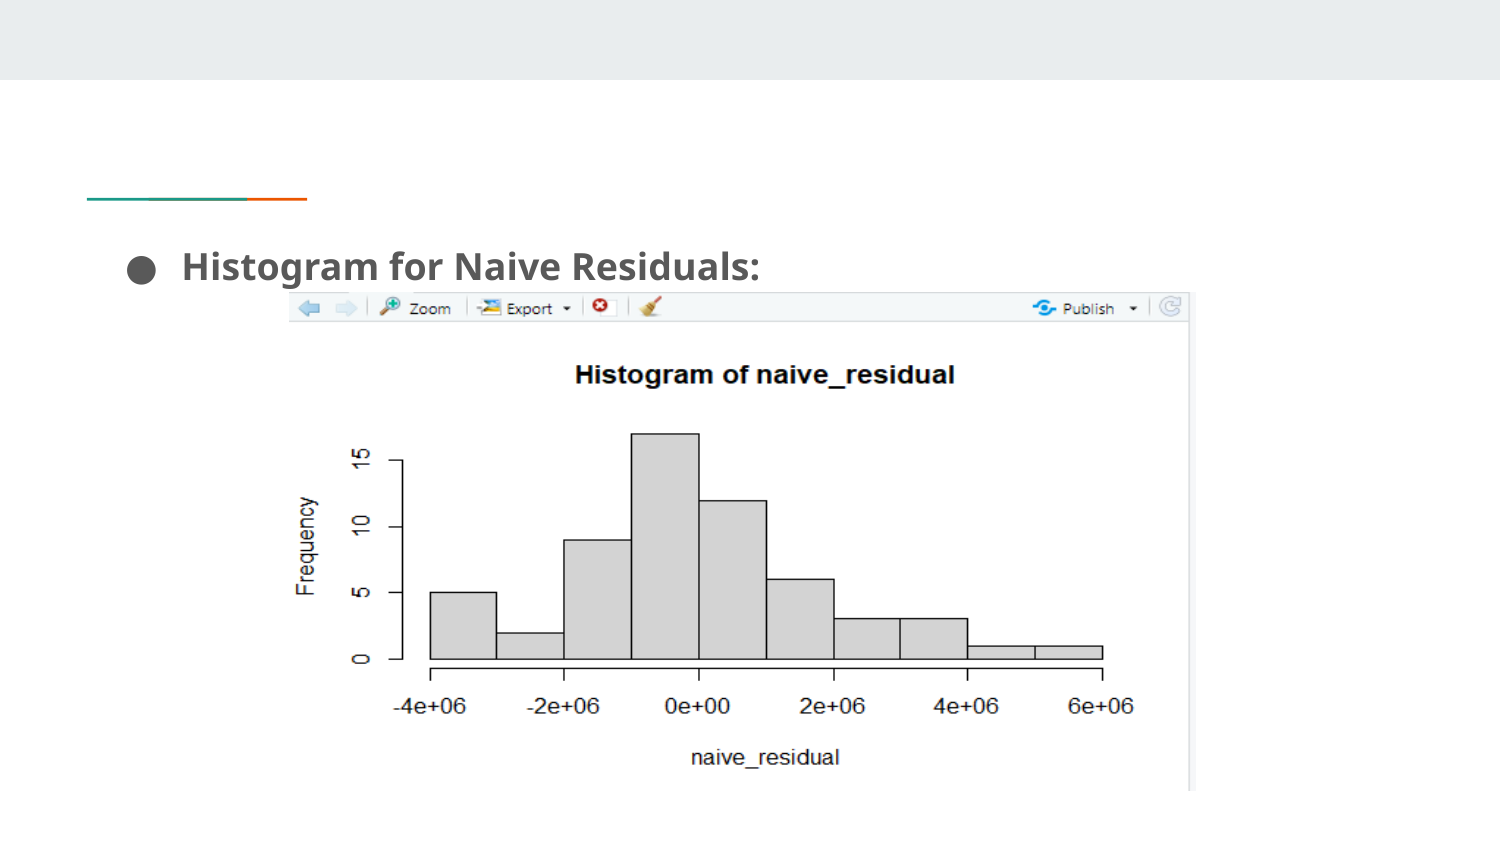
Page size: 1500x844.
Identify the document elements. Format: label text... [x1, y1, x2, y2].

list Histogram for Naive Residuals: [91, 221, 1426, 800]
picture [289, 292, 1196, 791]
